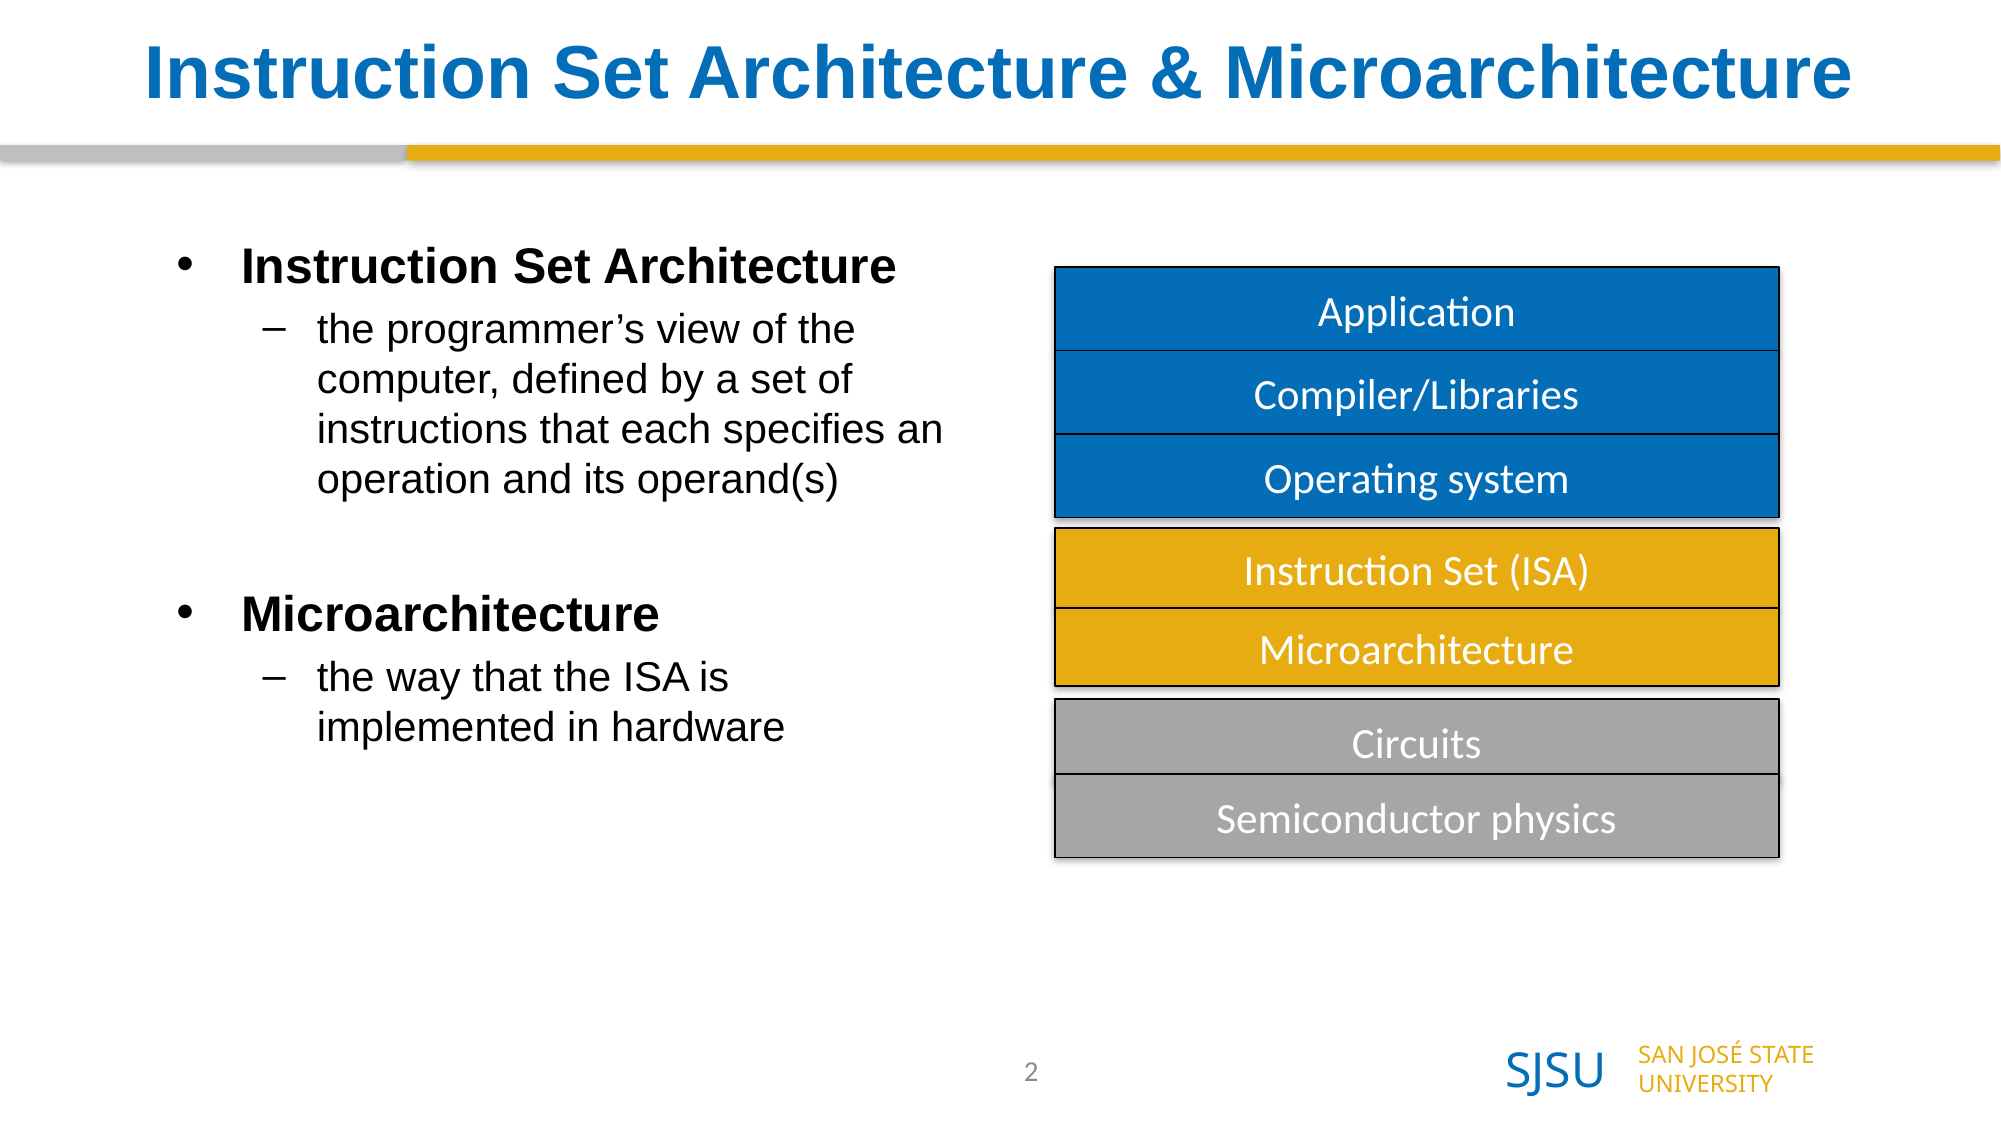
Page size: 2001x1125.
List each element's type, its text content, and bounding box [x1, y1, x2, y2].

slide_number 2 [797, 1040, 1265, 1100]
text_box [1054, 266, 1780, 858]
list Instruction Set Architecture the programmer’s view of the computer, defined by a set of instructions that each specifies an operation and its operand(s) Microarchitecture the way that the ISA is implemented in hardware [161, 225, 987, 1041]
title Instruction Set Architecture & Microarchitecture [99, 11, 1900, 126]
